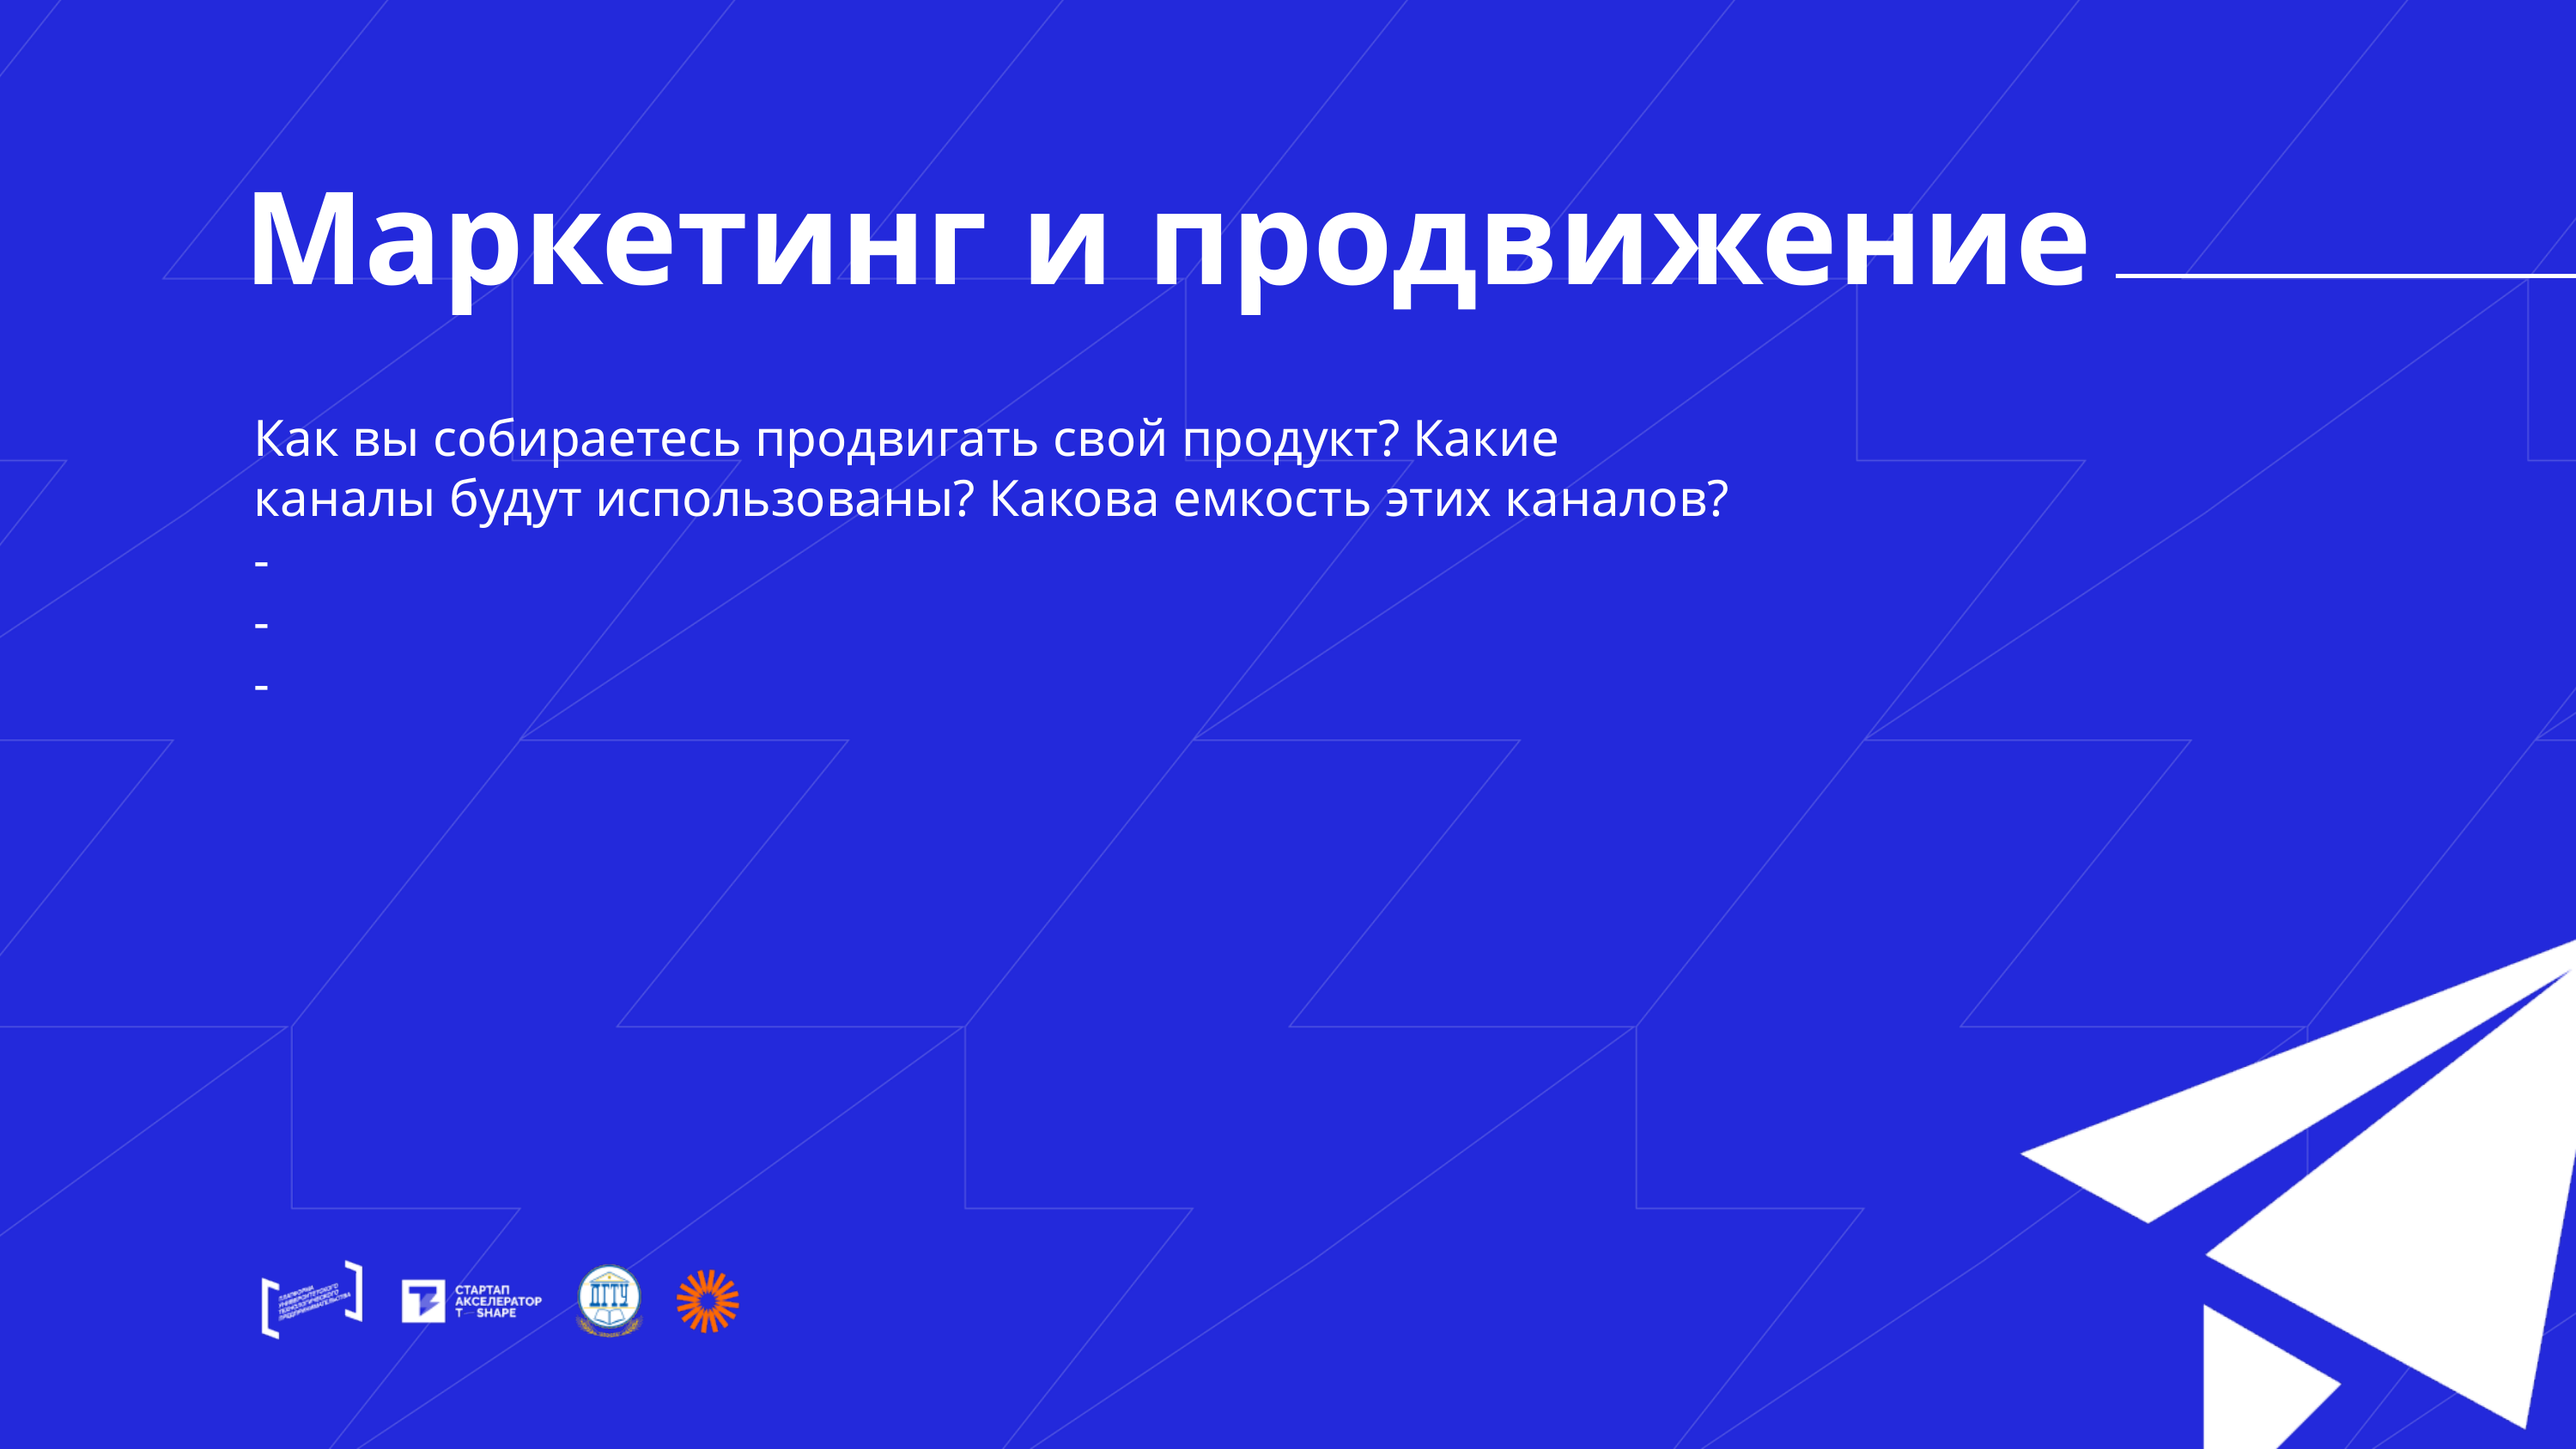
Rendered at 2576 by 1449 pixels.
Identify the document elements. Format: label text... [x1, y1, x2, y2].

picture [0, 0, 2576, 1449]
text_box Маркетинг и продвижение [243, 185, 2242, 418]
text_box Как вы собираетесь продвигать свой продукт? Какие каналы будут использованы? Какова емкость этих каналов? - - - [253, 405, 1746, 452]
